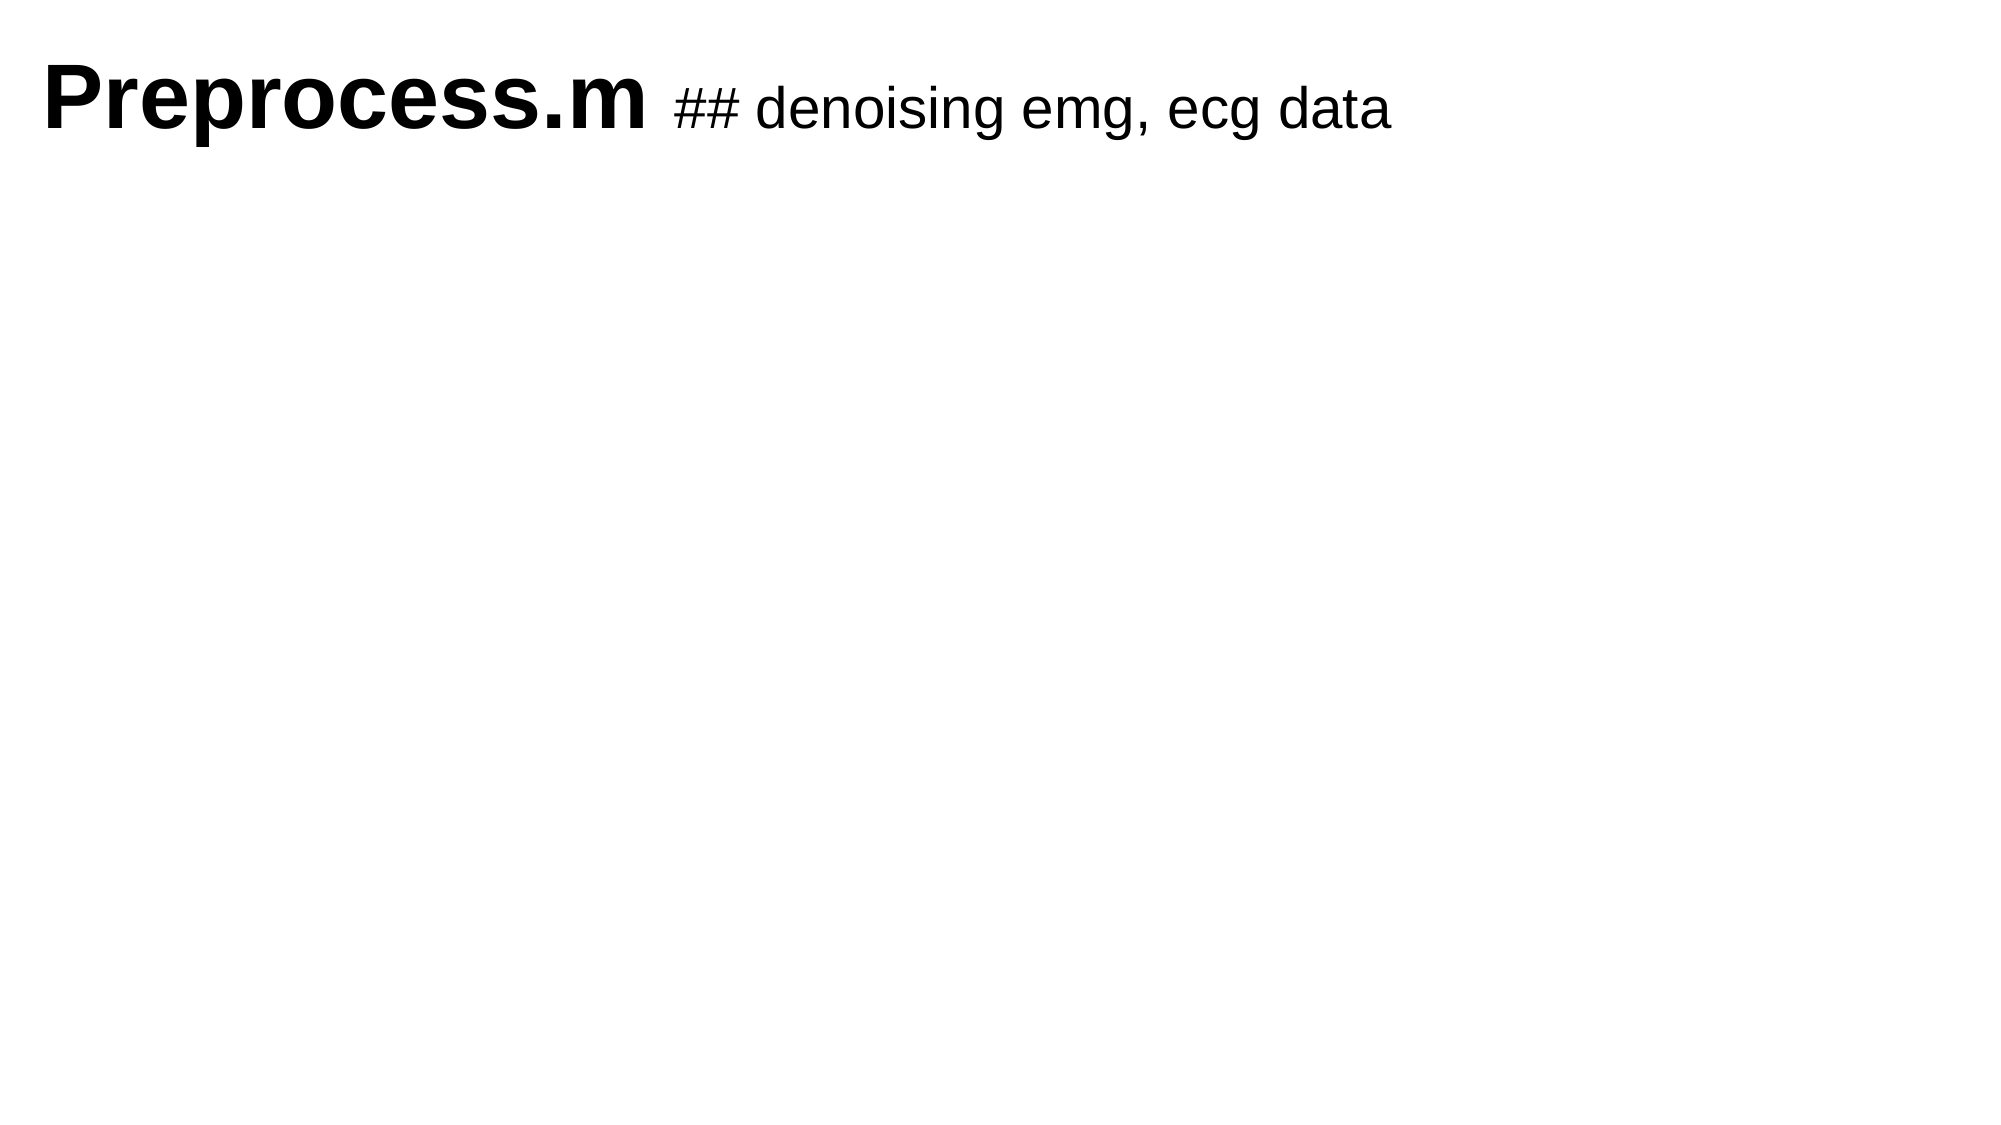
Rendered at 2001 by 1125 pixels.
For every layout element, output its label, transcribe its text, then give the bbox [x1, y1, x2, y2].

title Preprocess.m ## denoising emg, ecg data [27, 16, 1969, 181]
